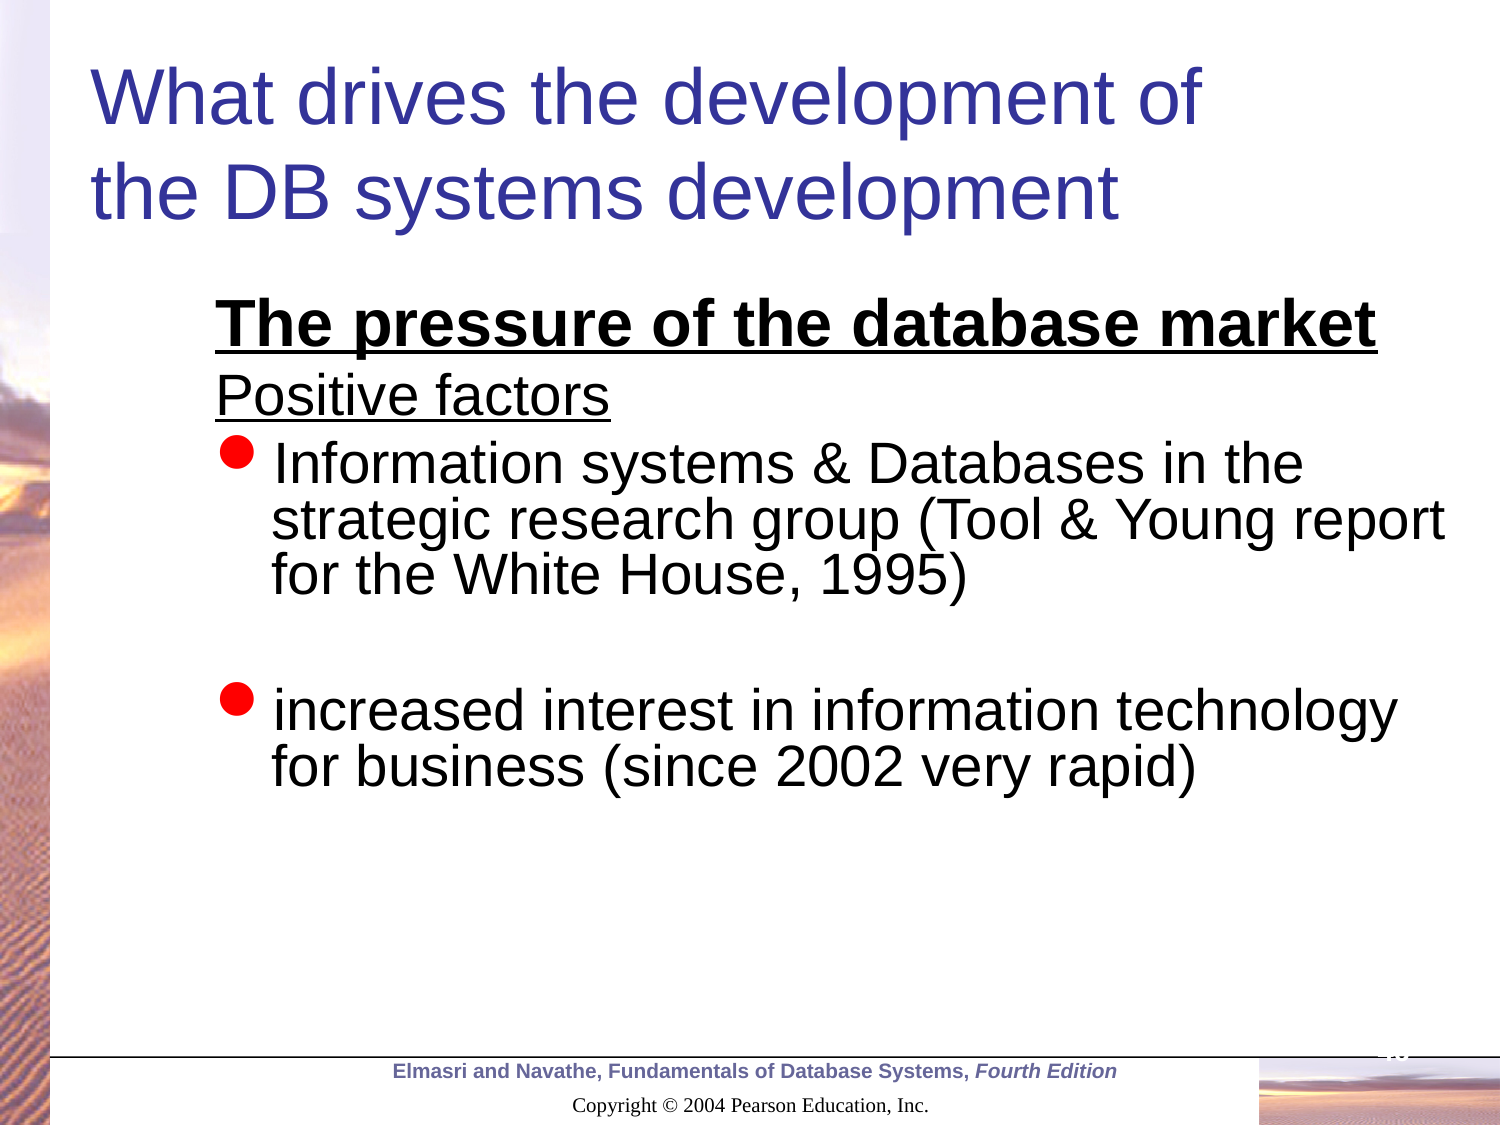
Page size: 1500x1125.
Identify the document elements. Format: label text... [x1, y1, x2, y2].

picture [1259, 1058, 1500, 1125]
picture [0, 0, 50, 1125]
slide_number 46 [1074, 1024, 1425, 1103]
list The pressure of the database market Positive factors Information systems & Databases in the strategic research group (Tool & Young report for the White House, 1995) increased interest in information technology for business (since 2002 very rapid) [200, 287, 1475, 1024]
title What drives the development of the DB systems development [75, 37, 1350, 225]
